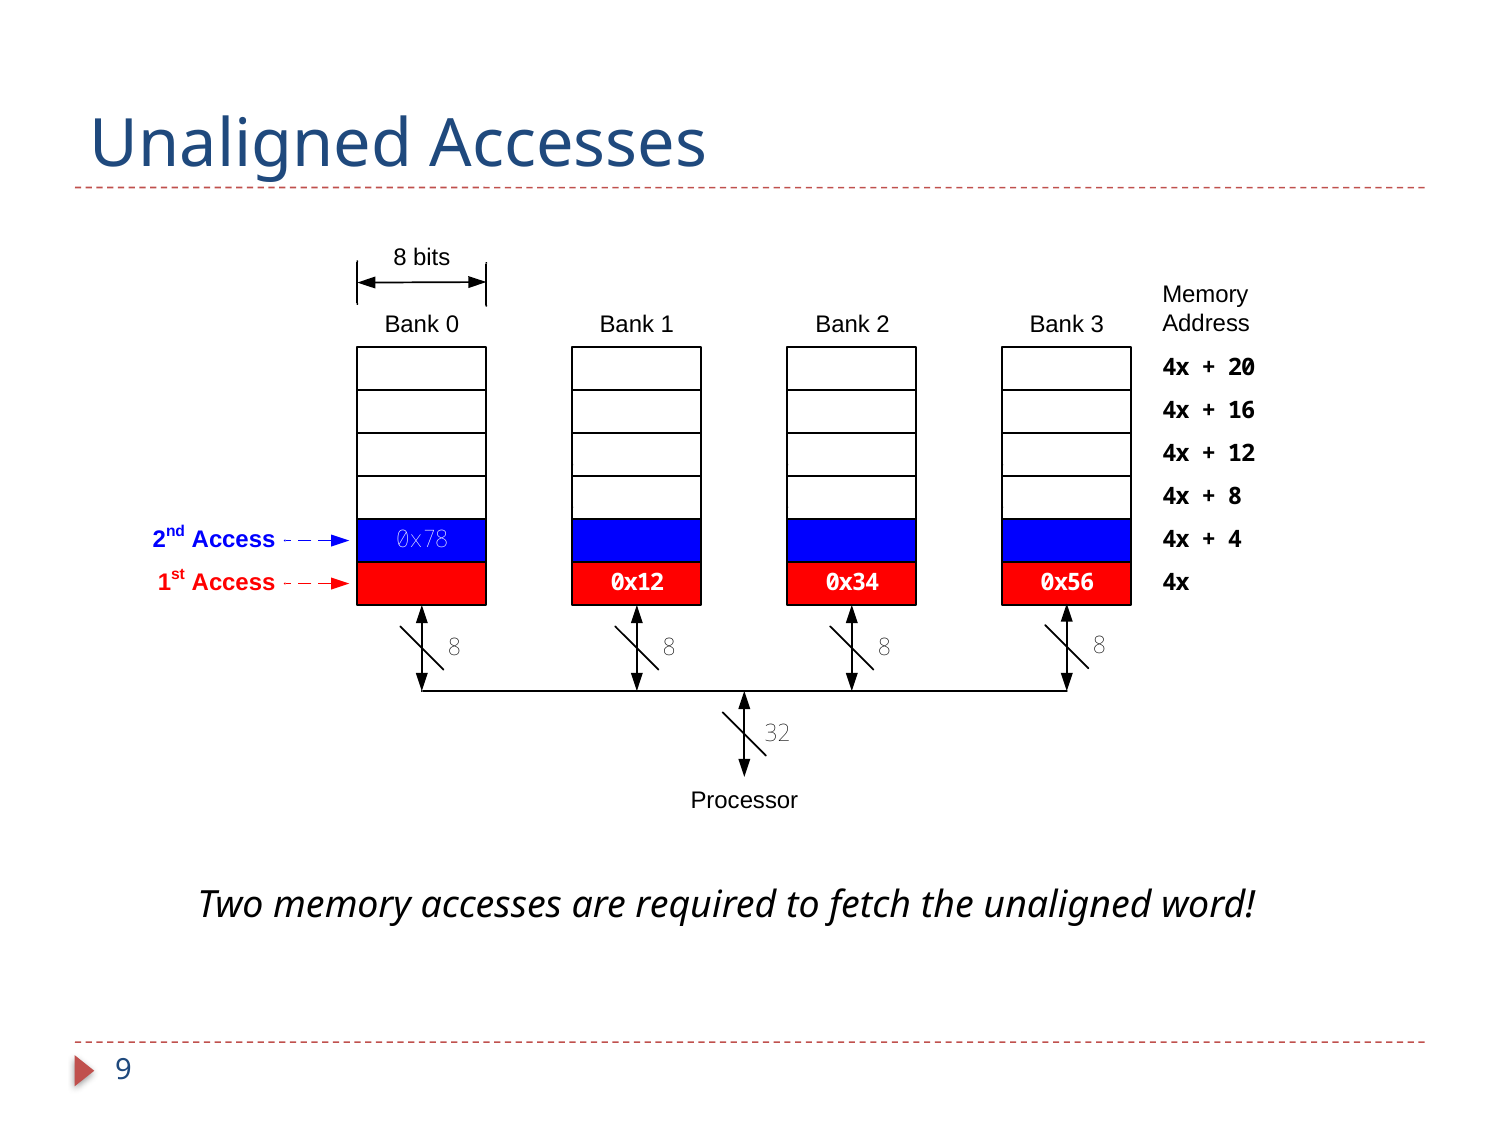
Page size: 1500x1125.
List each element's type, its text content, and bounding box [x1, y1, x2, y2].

slide_number 9 [100, 1042, 426, 1103]
title Unaligned Accesses [75, 24, 1425, 188]
text_box Two memory accesses are required to fetch the unaligned word! [182, 872, 1271, 933]
picture [149, 237, 1258, 819]
